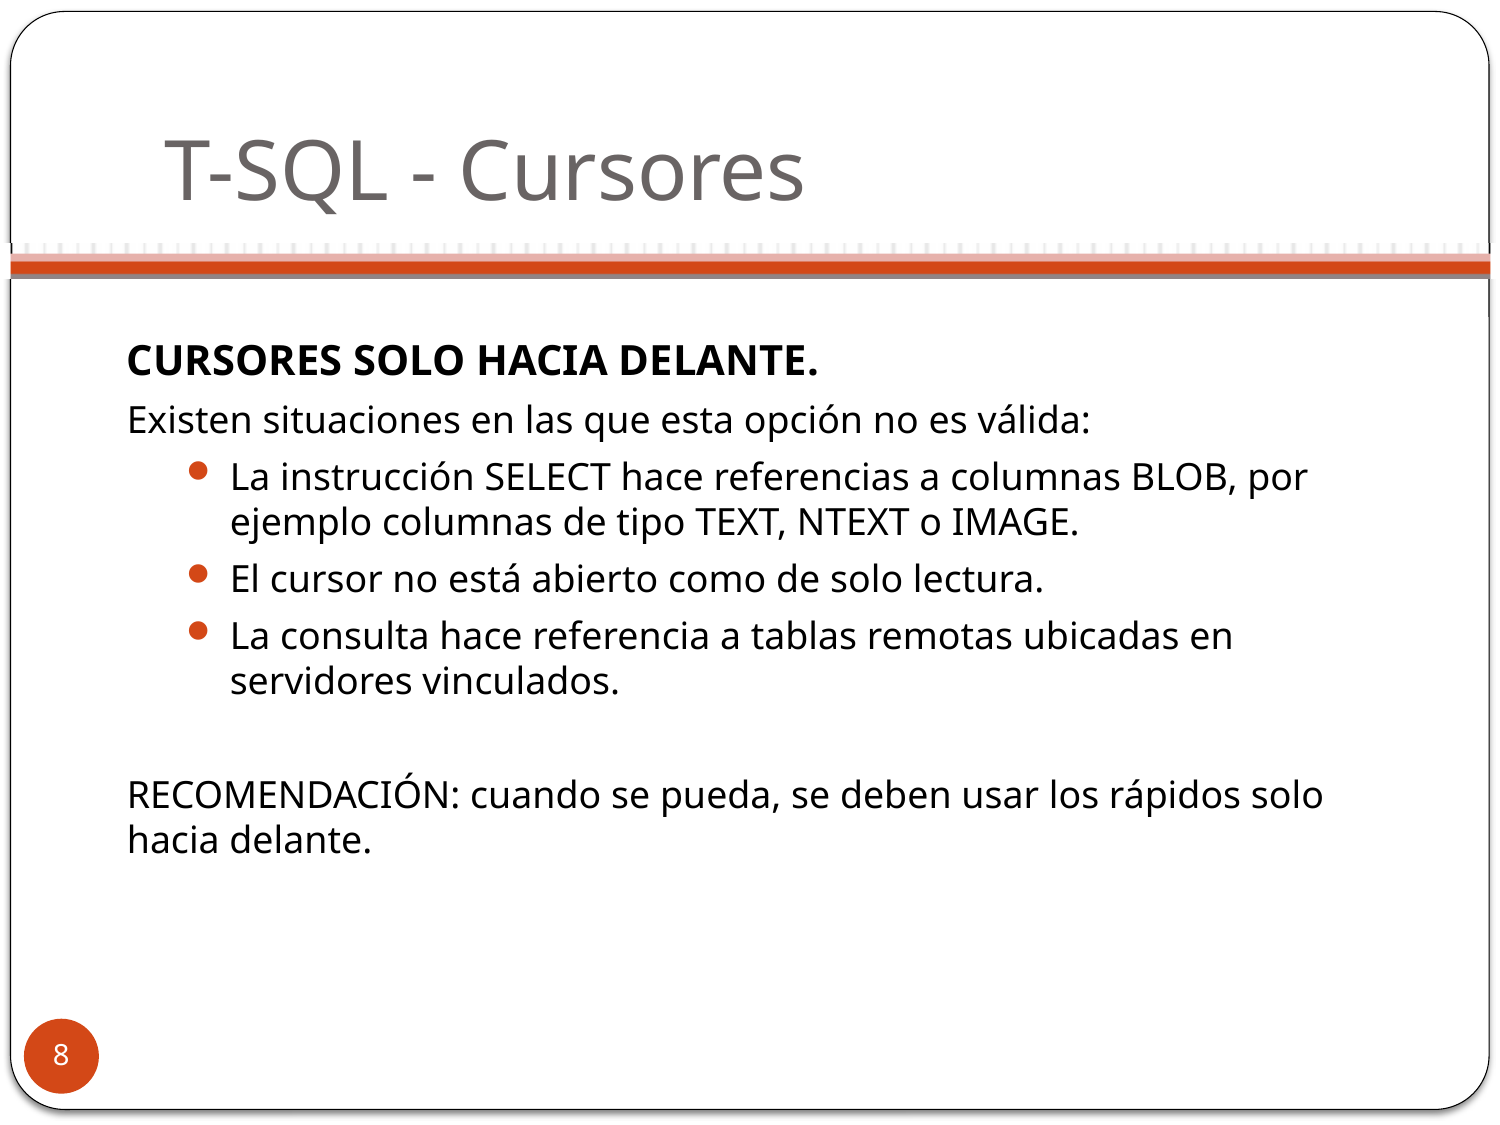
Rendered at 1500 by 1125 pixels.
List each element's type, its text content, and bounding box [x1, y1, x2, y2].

picture [0, 243, 1500, 280]
title T-SQL - Cursores [150, 45, 1425, 233]
list CURSORES SOLO HACIA DELANTE. Existen situaciones en las que esta opción no es válida: La instrucción SELECT hace referencias a columnas BLOB, por ejemplo columnas de tipo TEXT, NTEXT o IMAGE. El cursor no está abierto como de solo lectura. La consulta hace referencia a tablas remotas ubicadas en servidores vinculados. RECOMENDACIÓN: cuando se pueda, se deben usar los rápidos solo hacia delante. [112, 326, 1388, 931]
slide_number 8 [23, 1018, 99, 1094]
